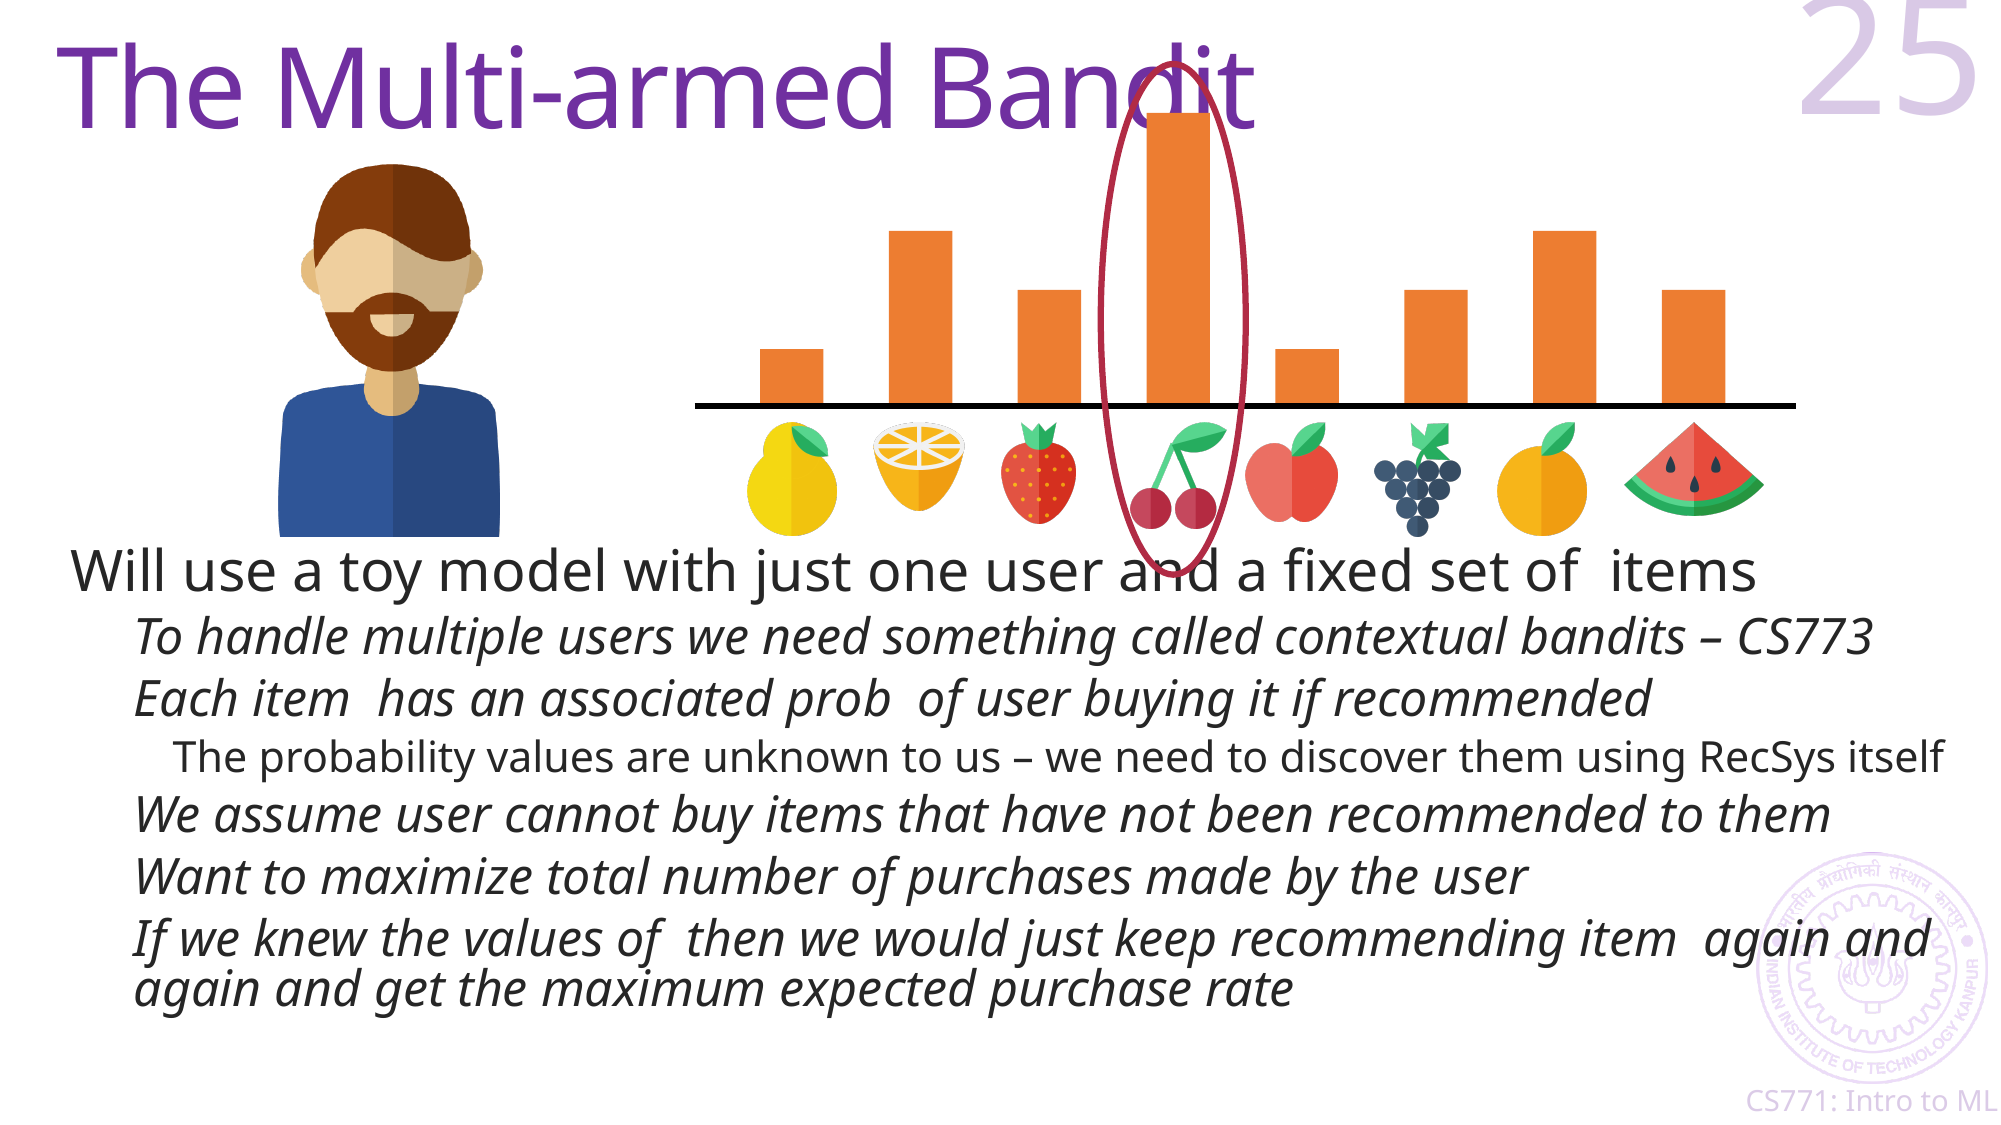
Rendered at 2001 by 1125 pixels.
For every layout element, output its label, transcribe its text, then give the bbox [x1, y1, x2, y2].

text_box [1275, 349, 1339, 403]
picture [1245, 421, 1338, 522]
slide_number 25 [1520, 6, 2000, 183]
picture [1130, 421, 1227, 529]
picture [873, 421, 965, 511]
text_box [760, 349, 824, 403]
text_box [1099, 62, 1247, 405]
picture [1001, 421, 1076, 525]
text_box [1533, 230, 1597, 403]
picture [746, 421, 837, 536]
text_box [888, 230, 953, 403]
text_box [1404, 289, 1468, 403]
picture [1374, 421, 1461, 538]
picture [1497, 421, 1588, 536]
picture [278, 164, 500, 538]
text_box [1017, 289, 1082, 403]
title The Multi-armed Bandit [41, 5, 1945, 183]
text_box [1661, 289, 1726, 403]
text_box [1130, 529, 1216, 576]
picture [1623, 421, 1764, 516]
text_box [1104, 407, 1243, 527]
